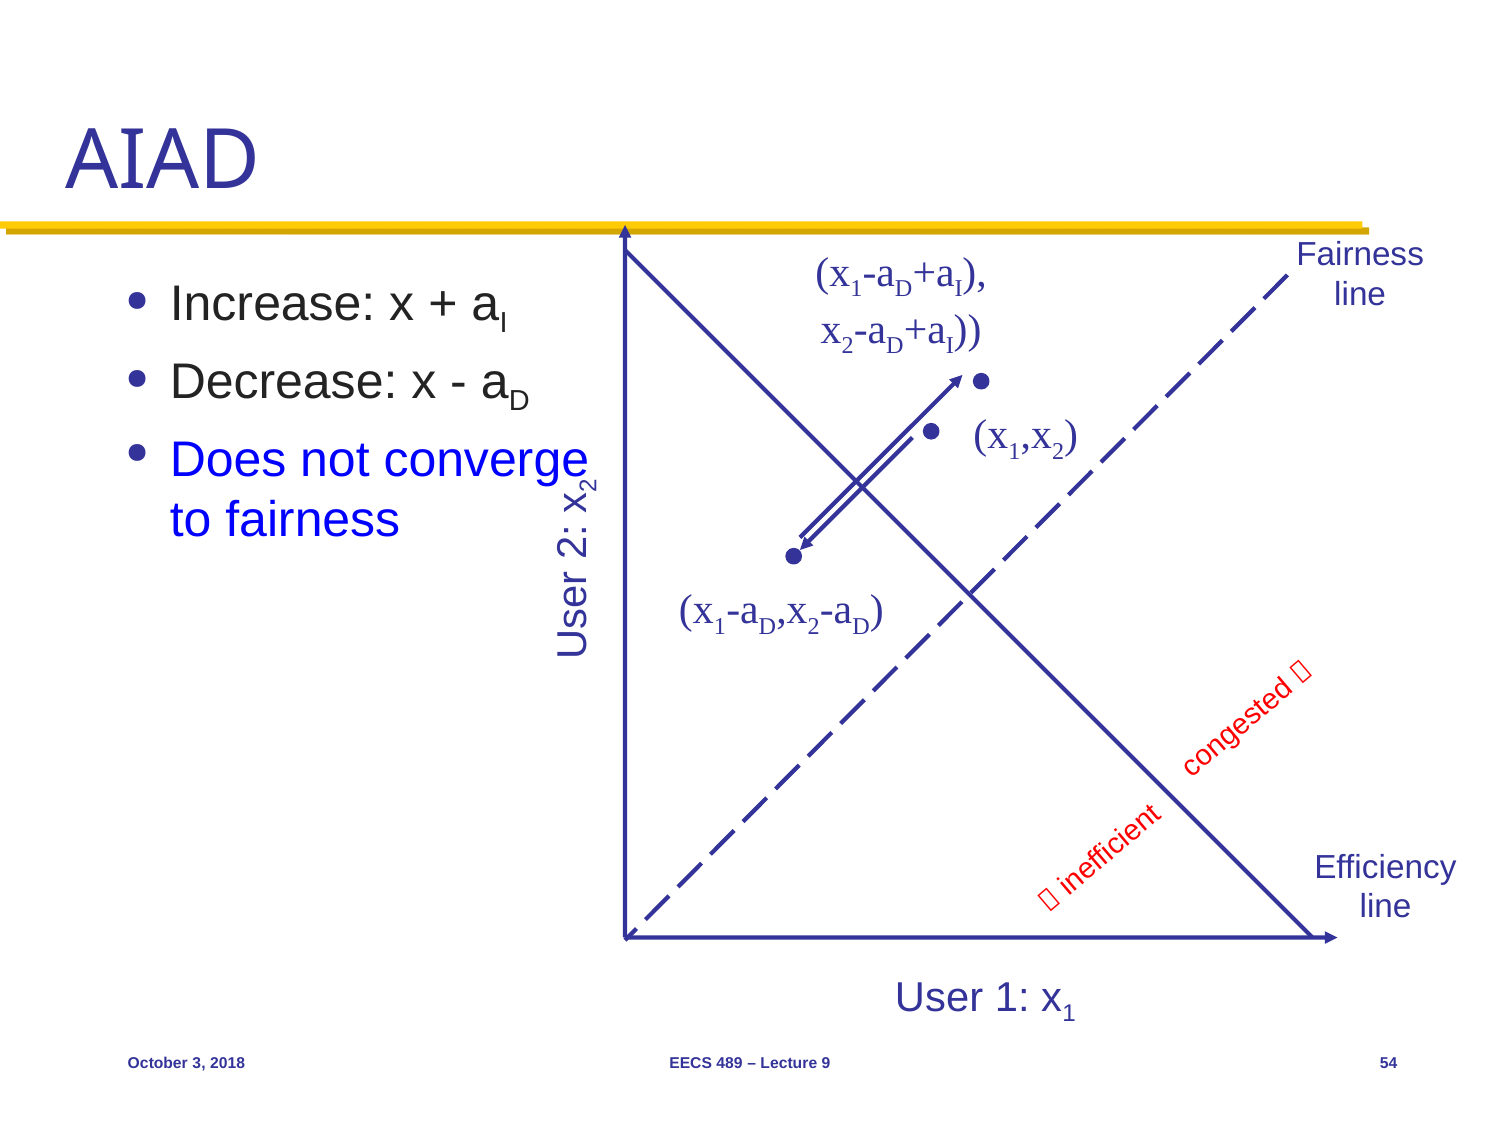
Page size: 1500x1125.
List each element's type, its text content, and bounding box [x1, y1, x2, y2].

text_box User 1: x1 [880, 962, 1091, 1034]
text_box [618, 224, 632, 937]
text_box Efficiency line [1299, 837, 1472, 932]
slide_number 54 [1312, 1024, 1413, 1101]
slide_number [112, 1024, 426, 1101]
text_box User 2: x2 [537, 464, 609, 675]
title AIAD [49, 24, 1451, 213]
list Increase: x + aI Decrease: x - aD Does not converge to fairness [112, 262, 606, 988]
text_box Fairness line [1281, 224, 1439, 320]
text_box [1313, 932, 1338, 944]
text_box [658, 437, 913, 641]
text_box (x1,x2) [1012, 399, 1094, 472]
footer EECS 489 – Lecture 9 [512, 1024, 988, 1101]
text_box congested  [1156, 636, 1334, 799]
text_box  inefficient [1013, 779, 1183, 933]
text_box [795, 237, 1008, 538]
